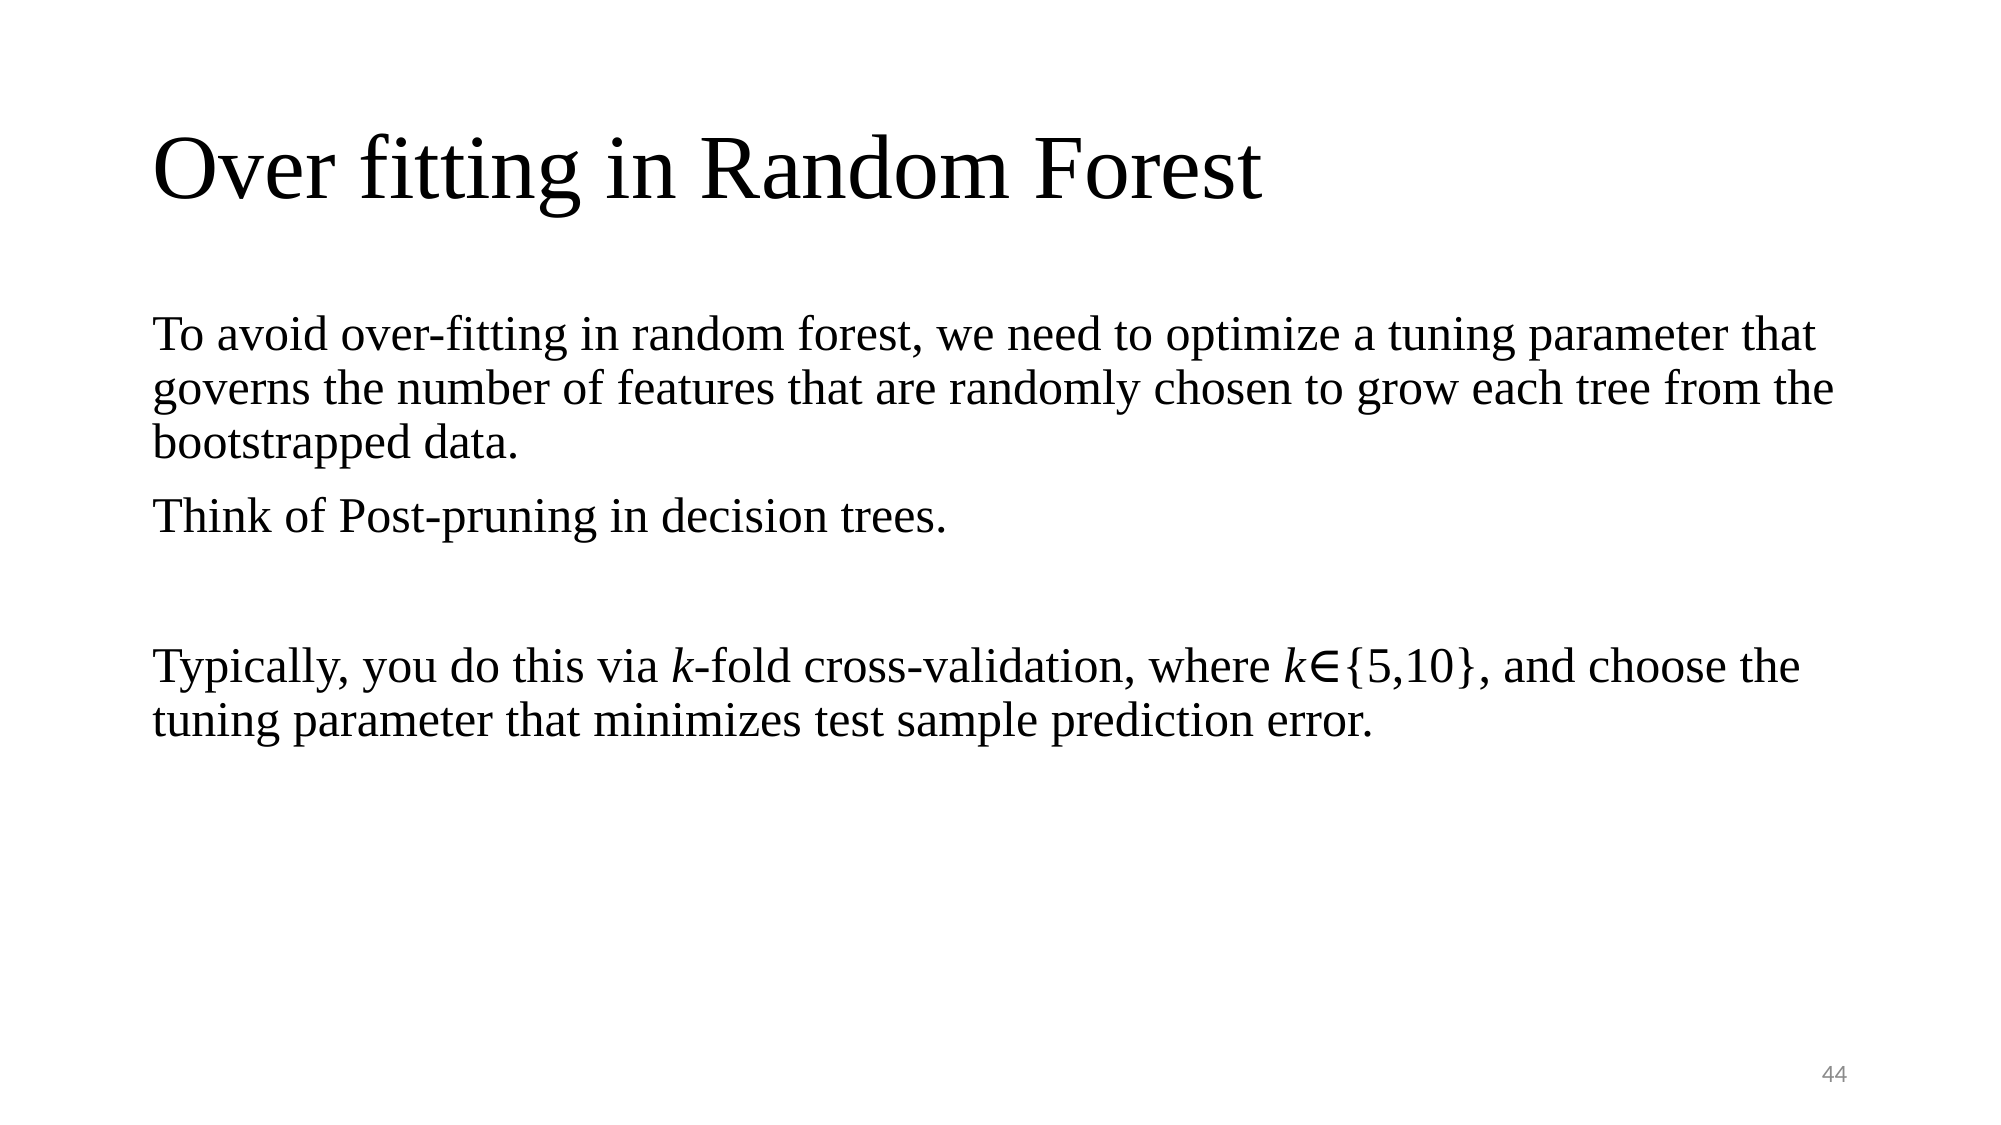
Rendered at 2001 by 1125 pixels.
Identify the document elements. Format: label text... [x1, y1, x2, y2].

title Over fitting in Random Forest [137, 59, 1863, 278]
slide_number 44 [1412, 1042, 1863, 1103]
list To avoid over-fitting in random forest, we need to optimize a tuning parameter that governs the number of features that are randomly chosen to grow each tree from the bootstrapped data. Think of Post-pruning in decision trees. Typically, you do this via k-fold cross-validation, where k∈{5,10}, and choose the tuning parameter that minimizes test sample prediction error. [137, 299, 1863, 1014]
